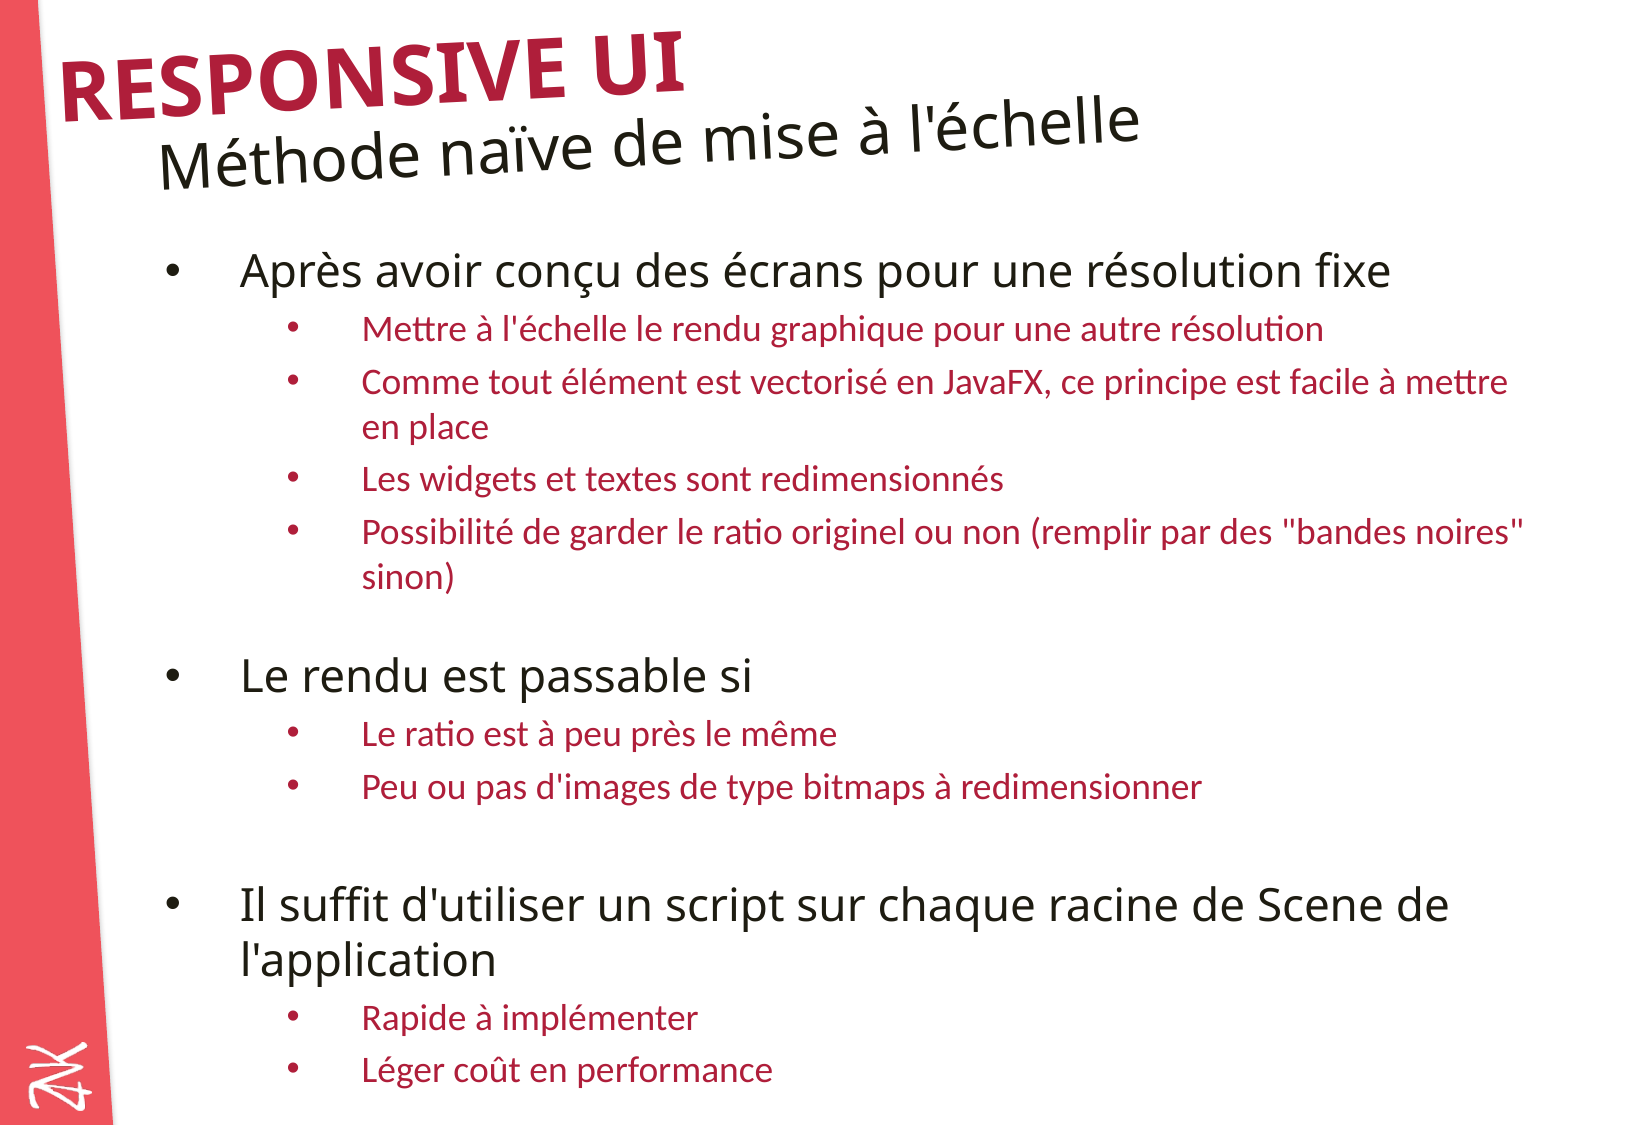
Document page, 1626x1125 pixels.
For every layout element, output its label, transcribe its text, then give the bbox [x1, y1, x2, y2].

title Responsive UI [40, 0, 1111, 154]
list Après avoir conçu des écrans pour une résolution fixe Mettre à l'échelle le rendu graphique pour une autre résolution Comme tout élément est vectorisé en JavaFX, ce principe est facile à mettre en place Les widgets et textes sont redimensionnés Possibilité de garder le ratio originel ou non (remplir par des "bandes noires" sinon) Le rendu est passable si Le ratio est à peu près le même Peu ou pas d'images de type bitmaps à redimensionner Il suffit d'utiliser un script sur chaque racine de Scene de l'application Rapide à implémenter Léger coût en performance [150, 234, 1554, 1084]
picture [26, 1042, 92, 1112]
list Méthode naïve de mise à l'échelle [140, 62, 1280, 231]
